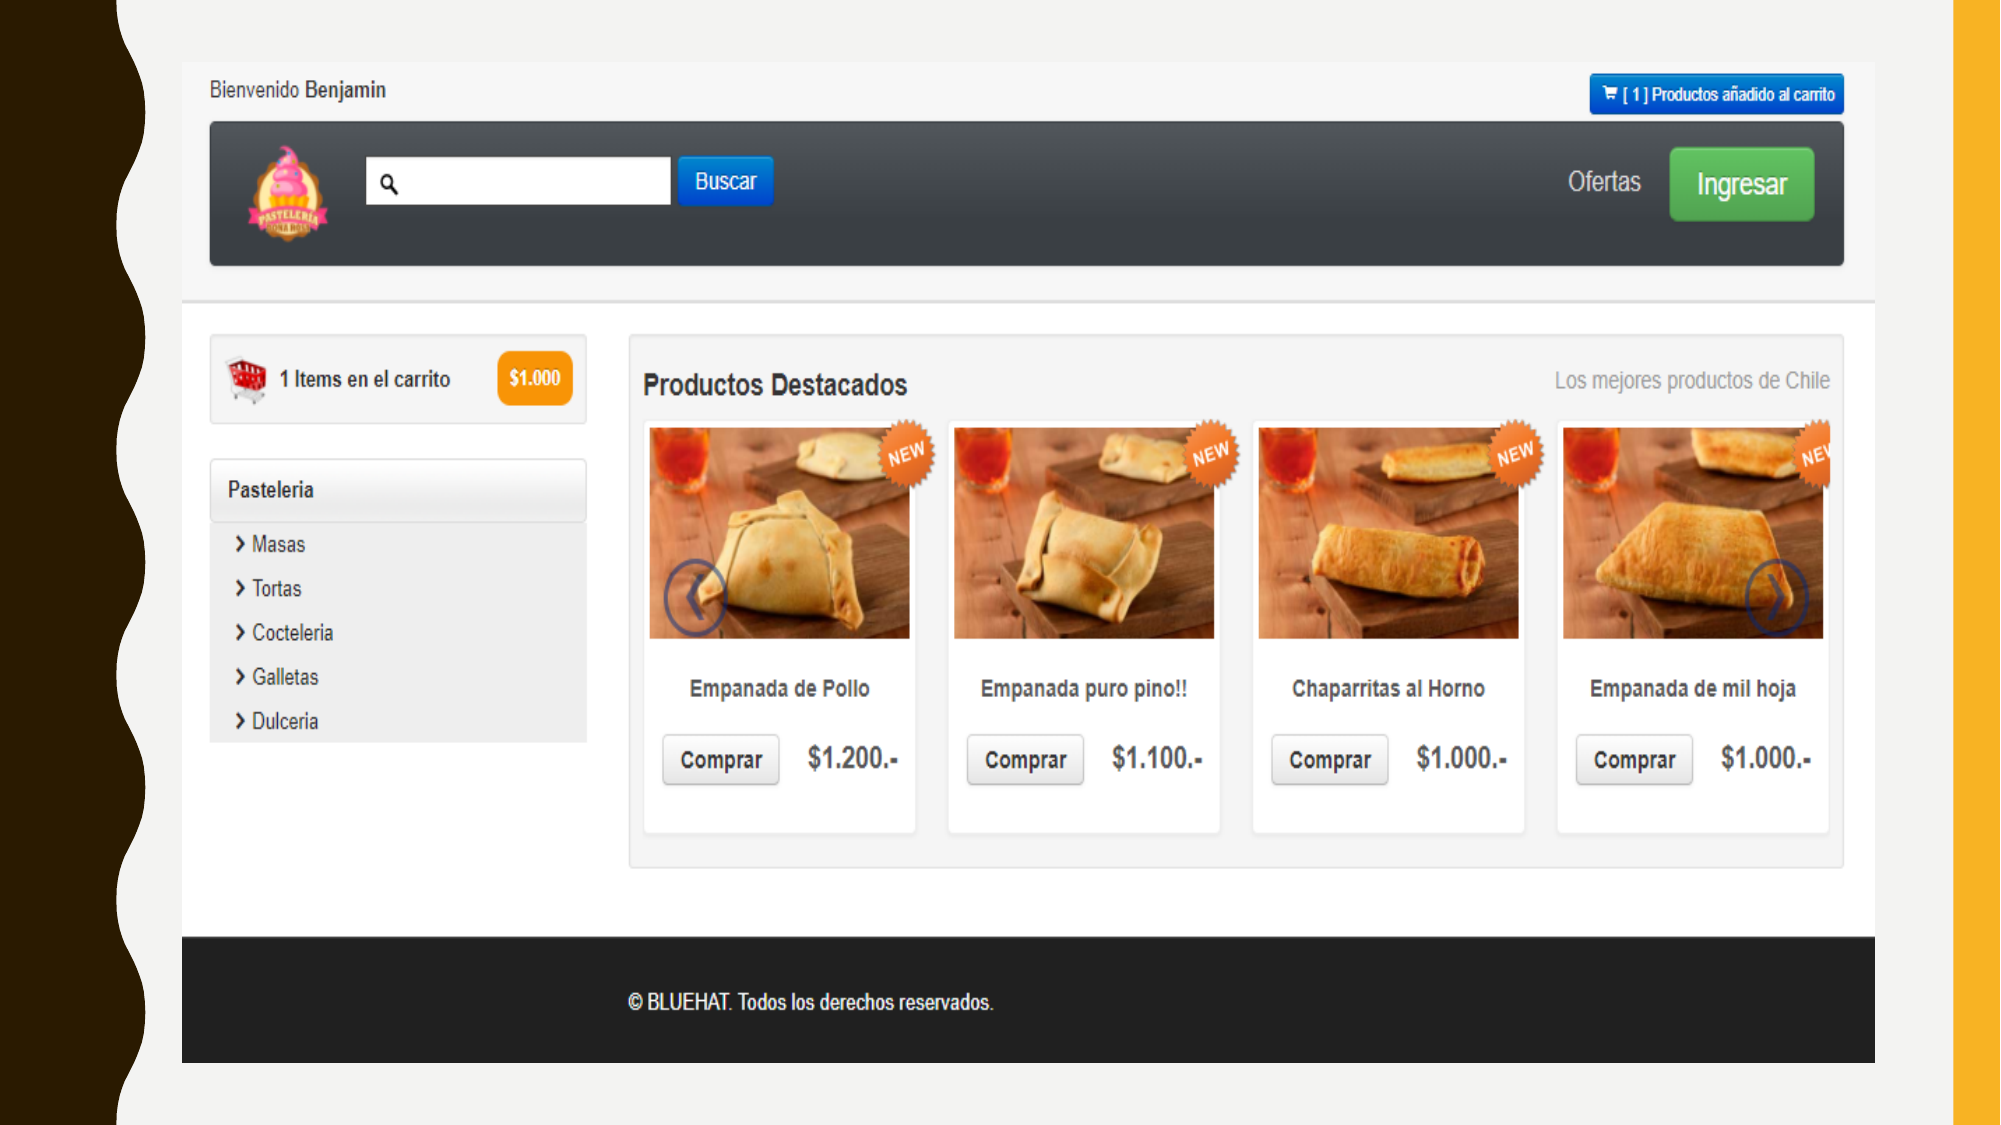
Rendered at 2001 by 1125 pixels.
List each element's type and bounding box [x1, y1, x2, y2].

picture [182, 62, 1875, 1063]
